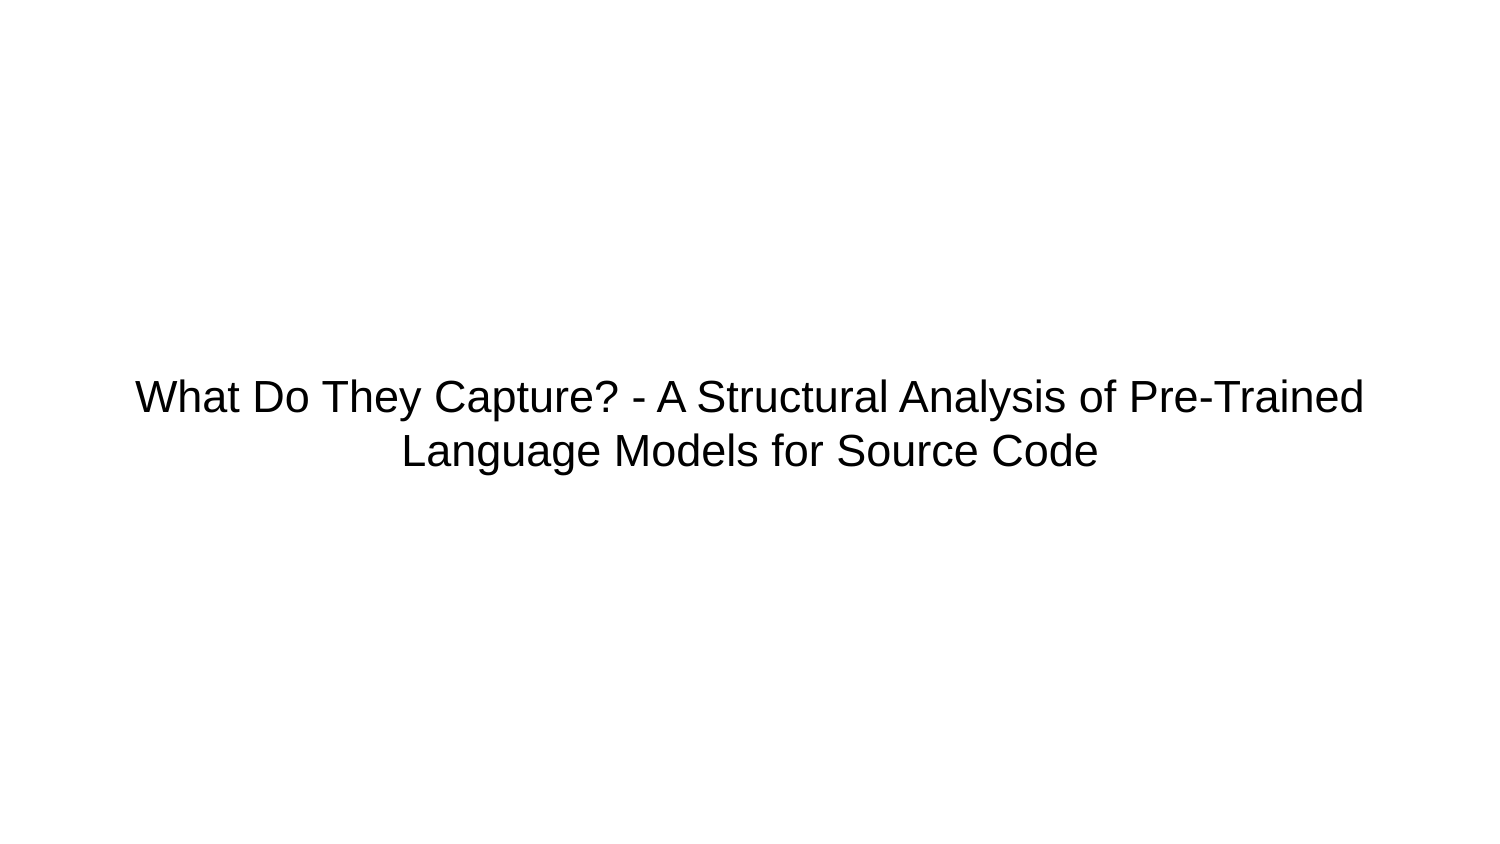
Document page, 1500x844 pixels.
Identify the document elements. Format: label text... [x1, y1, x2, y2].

title What Do They Capture? - A Structural Analysis of Pre-Trained Language Models for Source Code [51, 352, 1449, 491]
